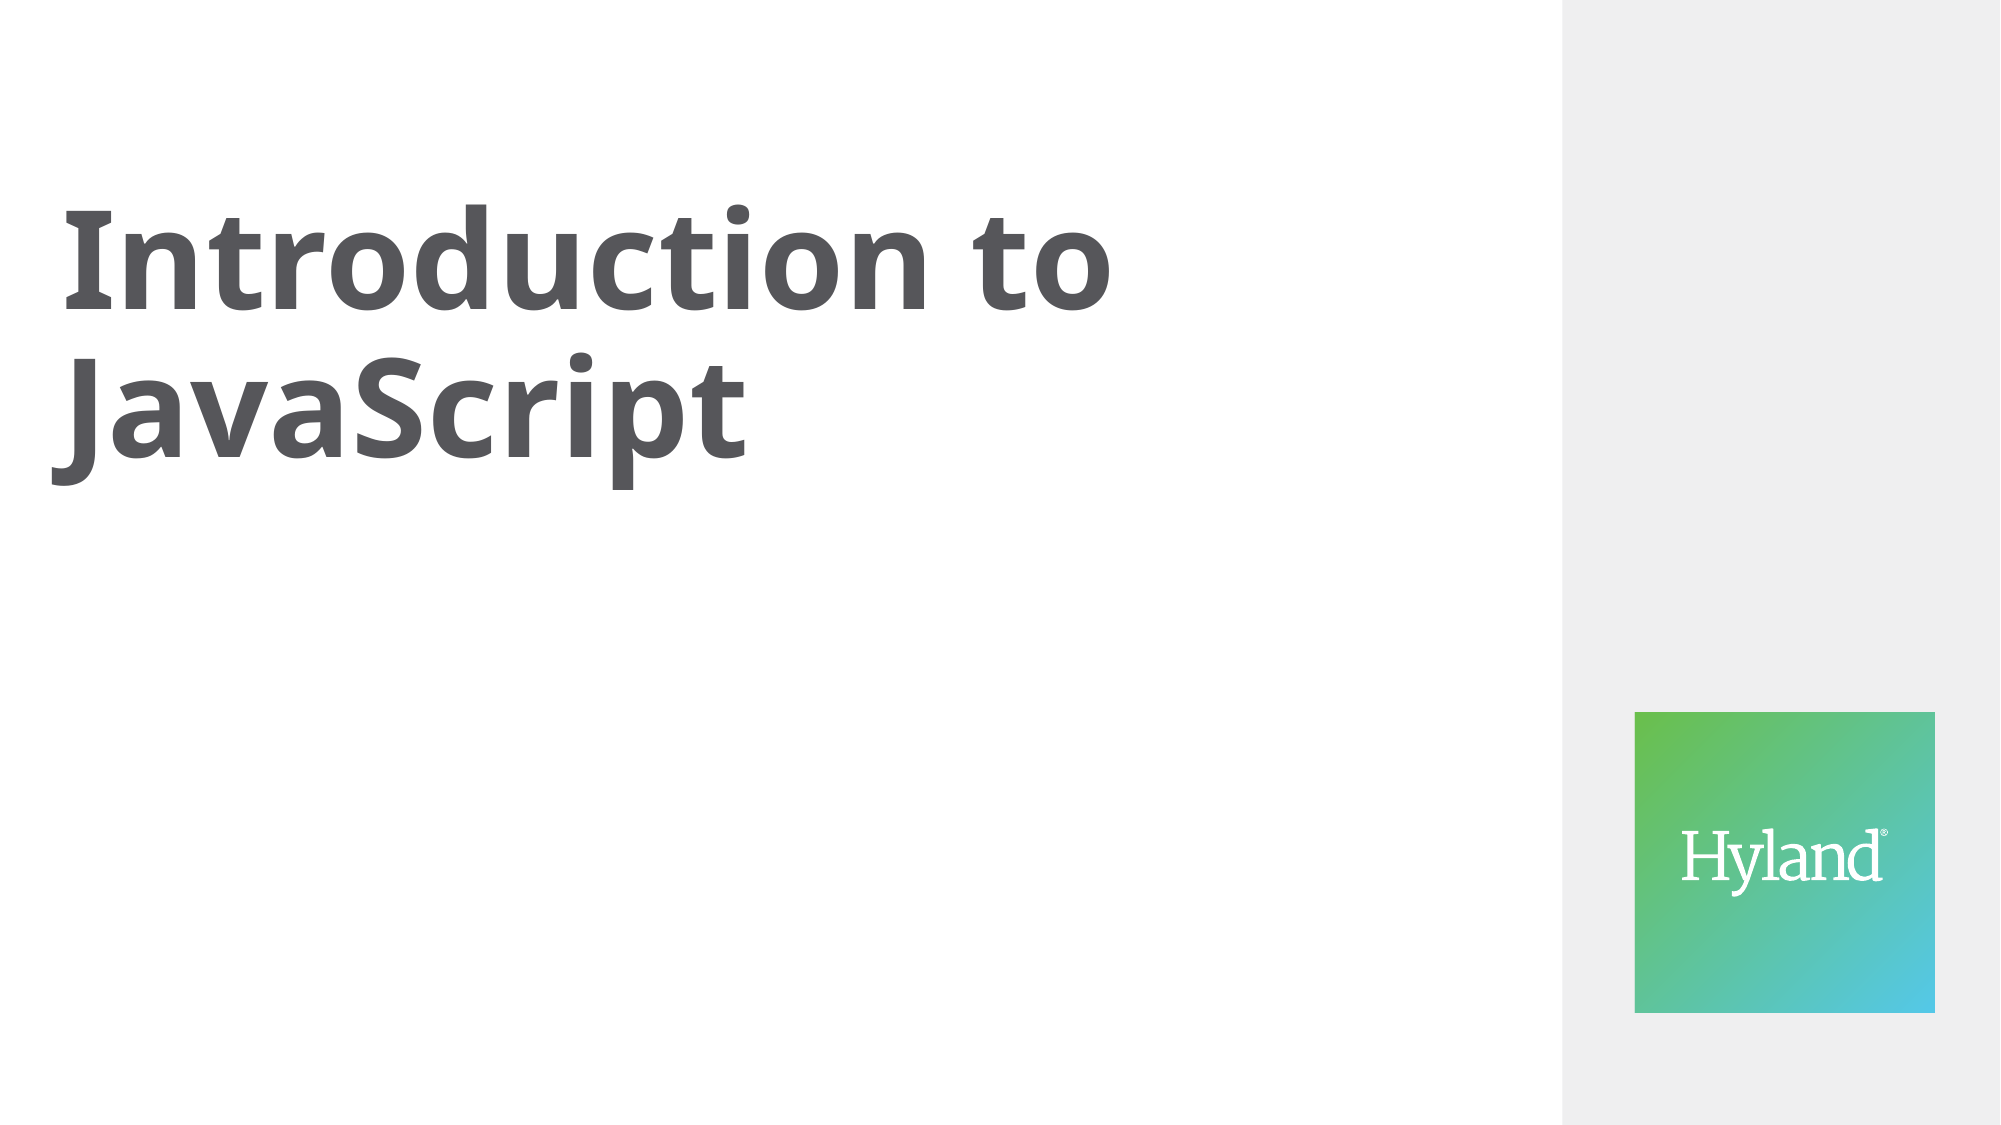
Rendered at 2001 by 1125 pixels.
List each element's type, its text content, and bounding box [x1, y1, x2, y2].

title Introduction to JavaScript [62, 37, 1507, 488]
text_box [1634, 712, 1935, 1013]
